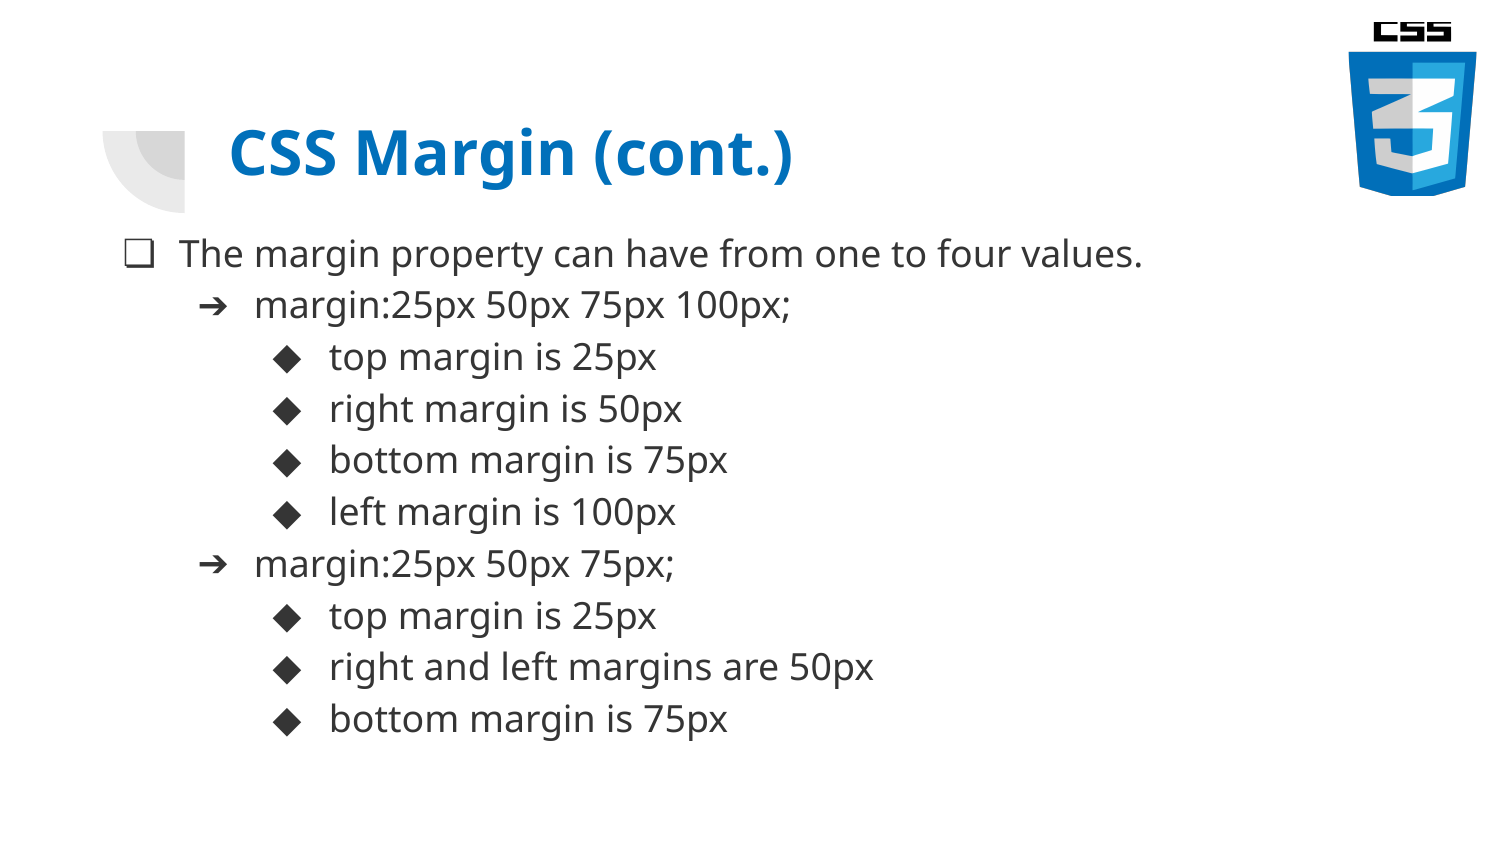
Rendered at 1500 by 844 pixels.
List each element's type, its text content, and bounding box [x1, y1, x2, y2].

title CSS Margin (cont.) [213, 98, 1500, 208]
picture [1348, 22, 1477, 196]
title The margin property can have from one to four values. margin:25px 50px 75px 100px; top margin is 25px right margin is 50px bottom margin is 75px left margin is 100px margin:25px 50px 75px; top margin is 25px right and left margins are 50px bottom margin is 75px [88, 207, 1464, 844]
